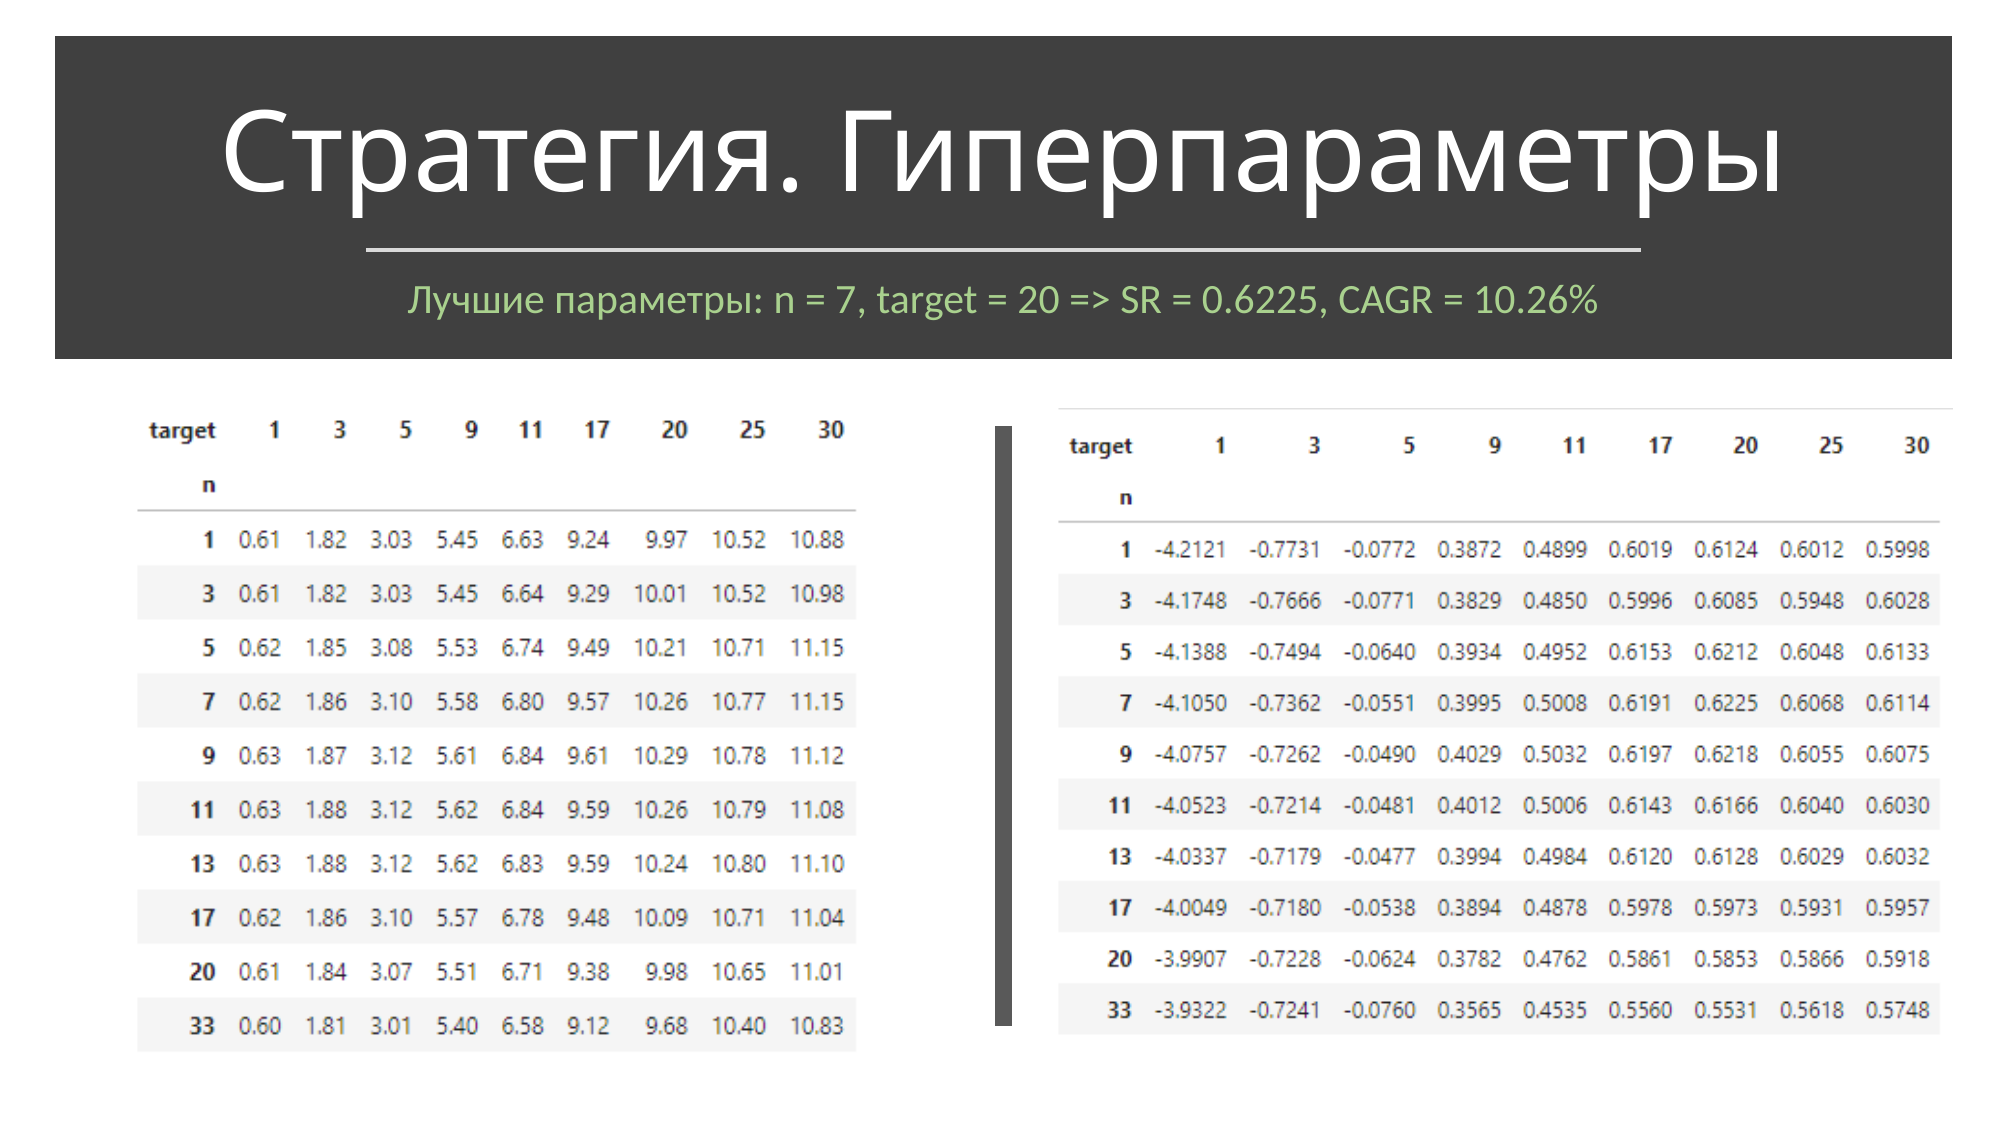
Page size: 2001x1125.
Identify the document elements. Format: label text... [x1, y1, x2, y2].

picture [136, 398, 868, 1054]
title Стратегия. Гиперпараметры [89, 71, 1917, 224]
text_box [64, 45, 1942, 350]
picture [1057, 408, 1953, 1044]
list Лучшие параметры: n = 7, target = 20 => SR = 0.6225, CAGR = 10.26% [253, 269, 1754, 339]
